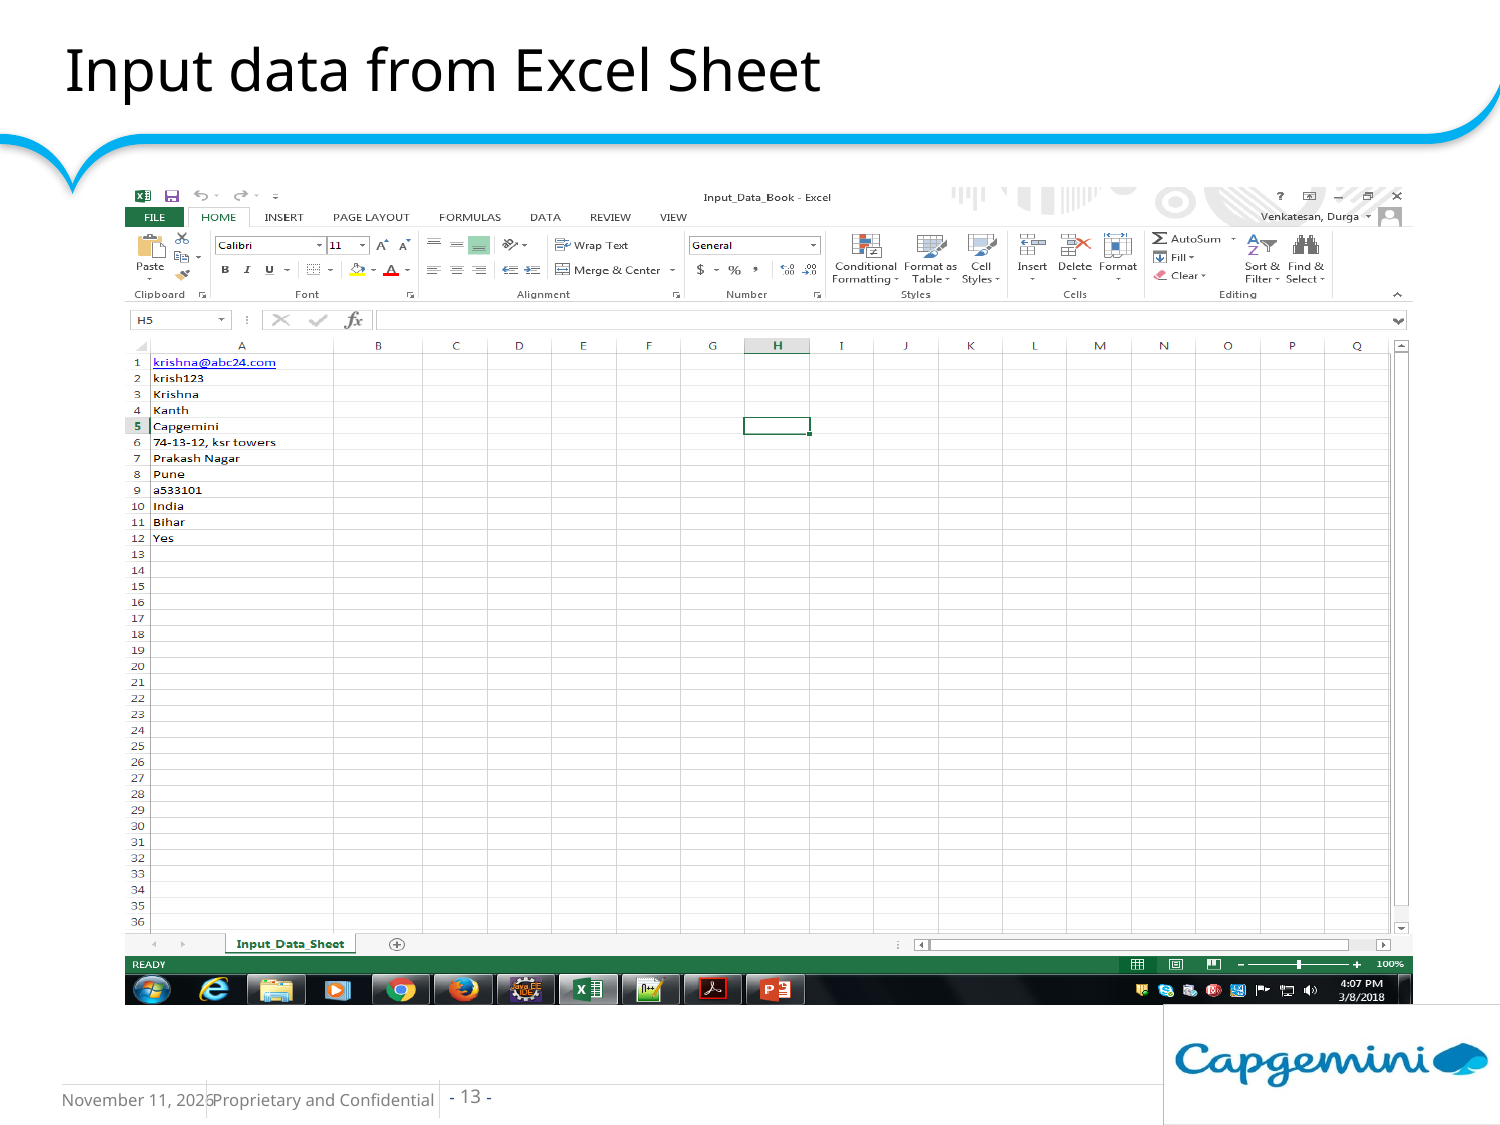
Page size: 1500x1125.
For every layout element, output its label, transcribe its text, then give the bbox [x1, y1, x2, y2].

title Input data from Excel Sheet [50, 3, 1400, 134]
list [124, 187, 1413, 1006]
picture [1163, 1004, 1500, 1125]
